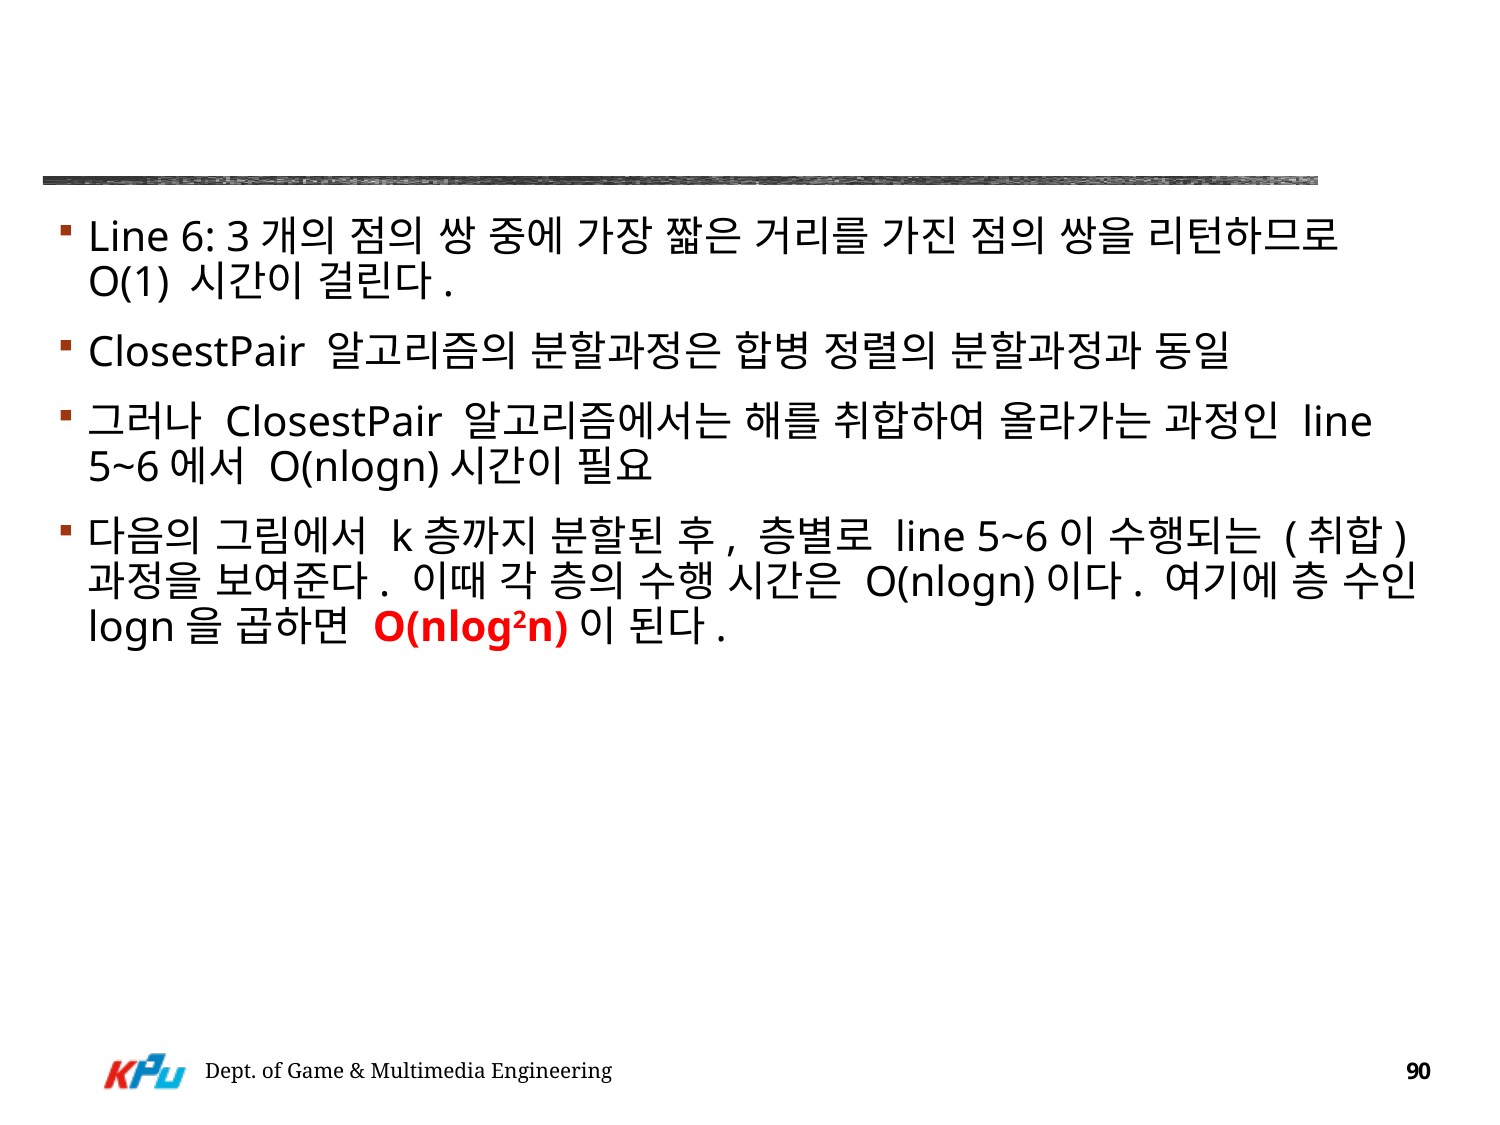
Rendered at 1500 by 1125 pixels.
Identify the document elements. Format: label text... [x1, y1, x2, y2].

picture [92, 1030, 191, 1120]
list Line 6: 3개의 점의 쌍 중에 가장 짧은 거리를 가진 점의 쌍을 리턴하므로 O(1) 시간이 걸린다. ClosestPair 알고리즘의 분할과정은 합병 정렬의 분할과정과 동일 그러나 ClosestPair 알고리즘에서는 해를 취합하여 올라가는 과정인 line 5~6에서 O(nlogn)시간이 필요 다음의 그림에서 k층까지 분할된 후, 층별로 line 5~6이 수행되는 (취합) 과정을 보여준다. 이때 각 층의 수행 시간은 O(nlogn)이다. 여기에 층 수인 logn을 곱하면 O(nlog2n)이 된다. [42, 207, 1458, 1013]
footer Dept. of Game & Multimedia Engineering [190, 1042, 879, 1103]
slide_number 90 [1379, 1042, 1459, 1103]
